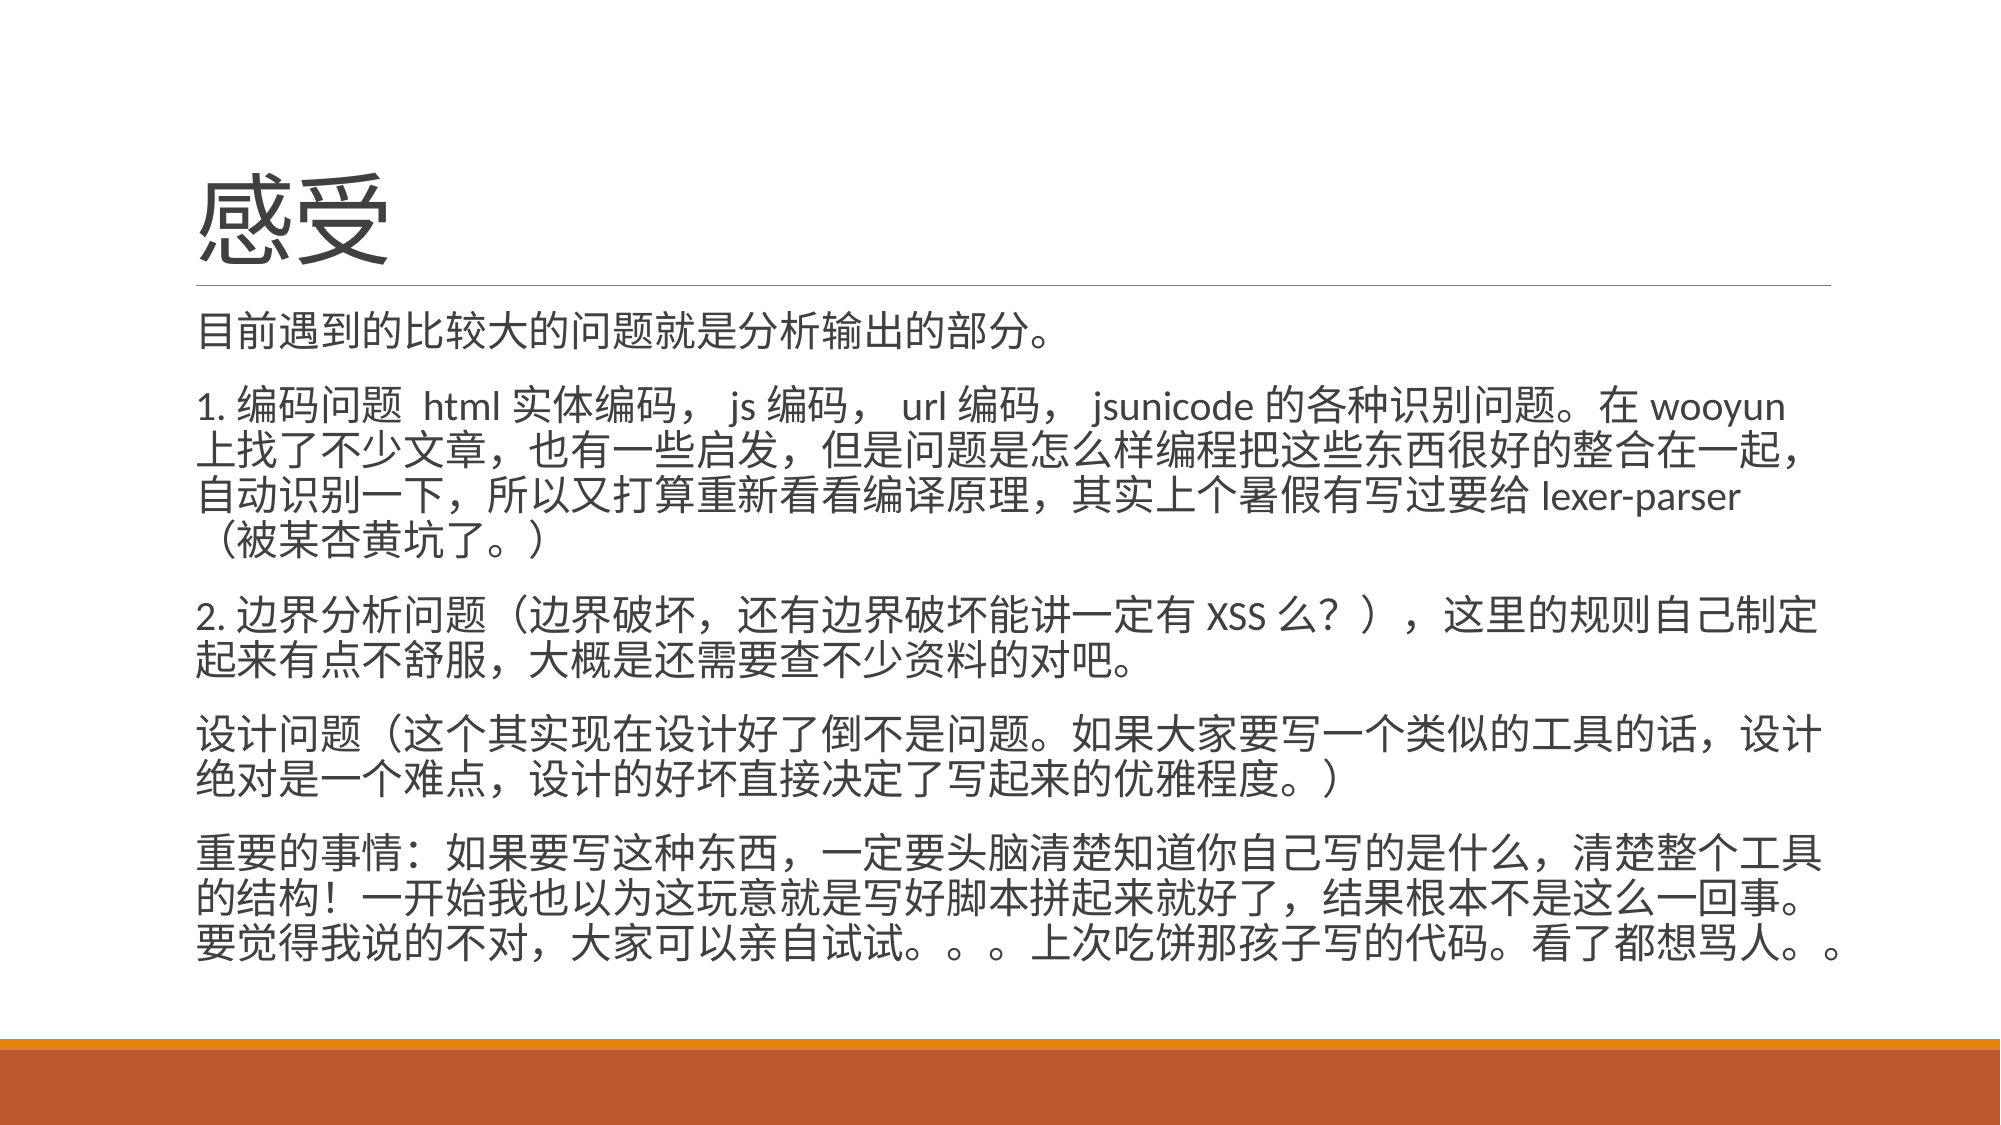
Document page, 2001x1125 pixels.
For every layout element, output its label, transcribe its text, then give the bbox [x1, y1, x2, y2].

title 感受 [180, 47, 1830, 285]
list 目前遇到的比较大的问题就是分析输出的部分。 1.编码问题 html实体编码，js编码，url编码，jsunicode的各种识别问题。在wooyun上找了不少文章，也有一些启发，但是问题是怎么样编程把这些东西很好的整合在一起，自动识别一下，所以又打算重新看看编译原理，其实上个暑假有写过要给lexer-parser（被某杏黄坑了。） 2.边界分析问题（边界破坏，还有边界破坏能讲一定有XSS么？），这里的规则自己制定起来有点不舒服，大概是还需要查不少资料的对吧。 设计问题（这个其实现在设计好了倒不是问题。如果大家要写一个类似的工具的话，设计绝对是一个难点，设计的好坏直接决定了写起来的优雅程度。） 重要的事情：如果要写这种东西，一定要头脑清楚知道你自己写的是什么，清楚整个工具的结构！一开始我也以为这玩意就是写好脚本拼起来就好了，结果根本不是这么一回事。要觉得我说的不对，大家可以亲自试试。。。上次吃饼那孩子写的代码。看了都想骂人。。 [180, 302, 1830, 1023]
